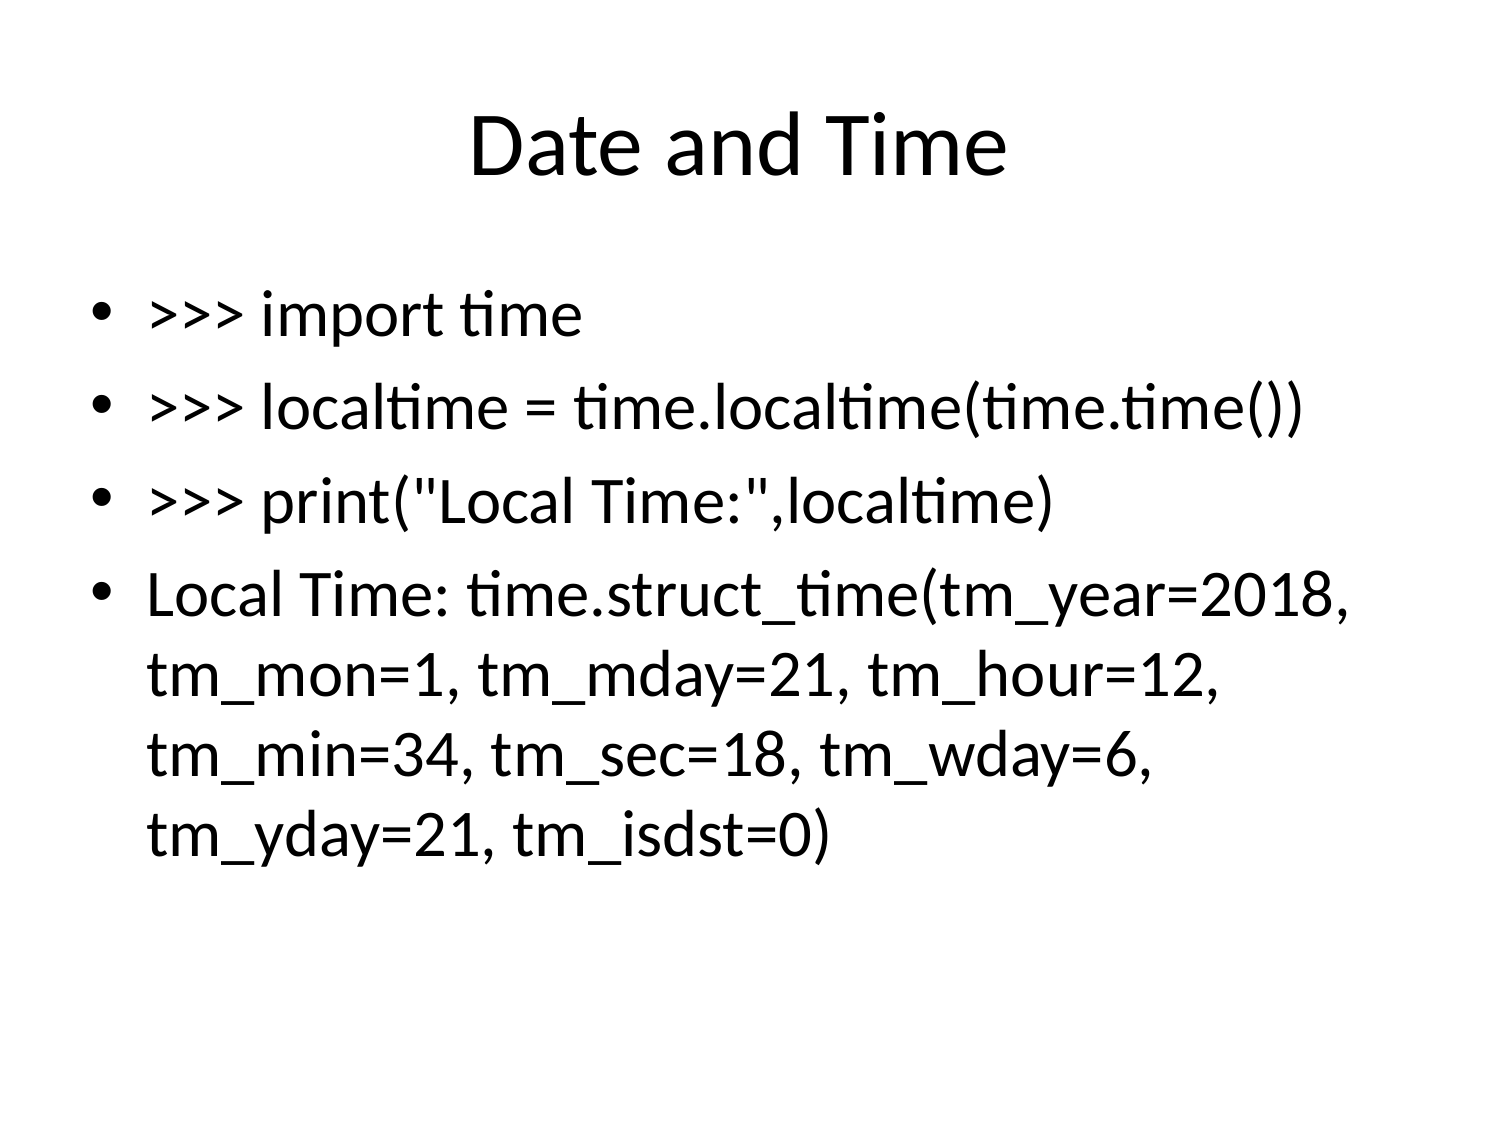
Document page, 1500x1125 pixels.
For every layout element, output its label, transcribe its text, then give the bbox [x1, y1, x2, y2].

title Date and Time [75, 45, 1425, 233]
list >>> import time >>> localtime = time.localtime(time.time()) >>> print("Local Time:",localtime) Local Time: time.struct_time(tm_year=2018, tm_mon=1, tm_mday=21, tm_hour=12, tm_min=34, tm_sec=18, tm_wday=6, tm_yday=21, tm_isdst=0) [75, 262, 1425, 1005]
